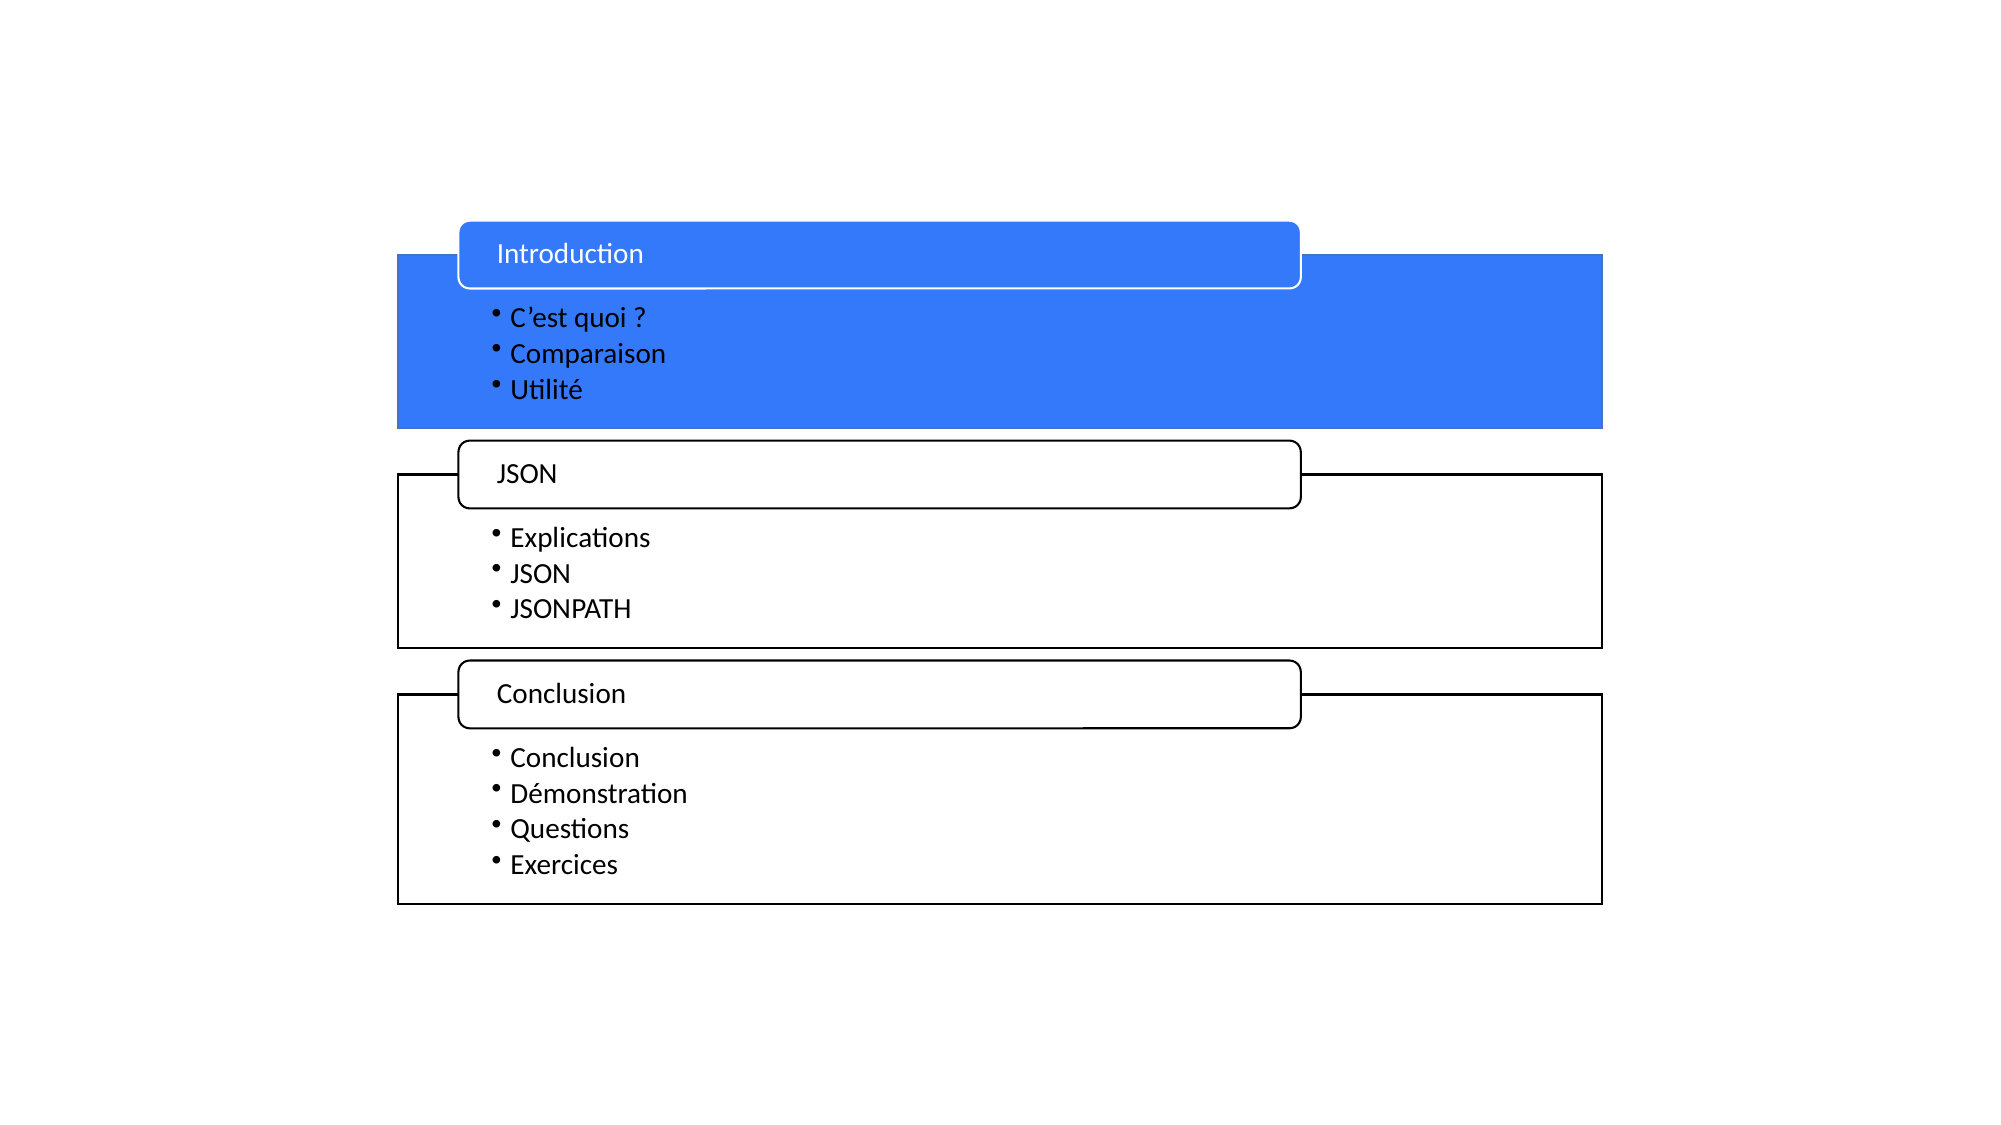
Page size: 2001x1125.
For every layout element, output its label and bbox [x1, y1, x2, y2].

text_box [398, 207, 1602, 918]
